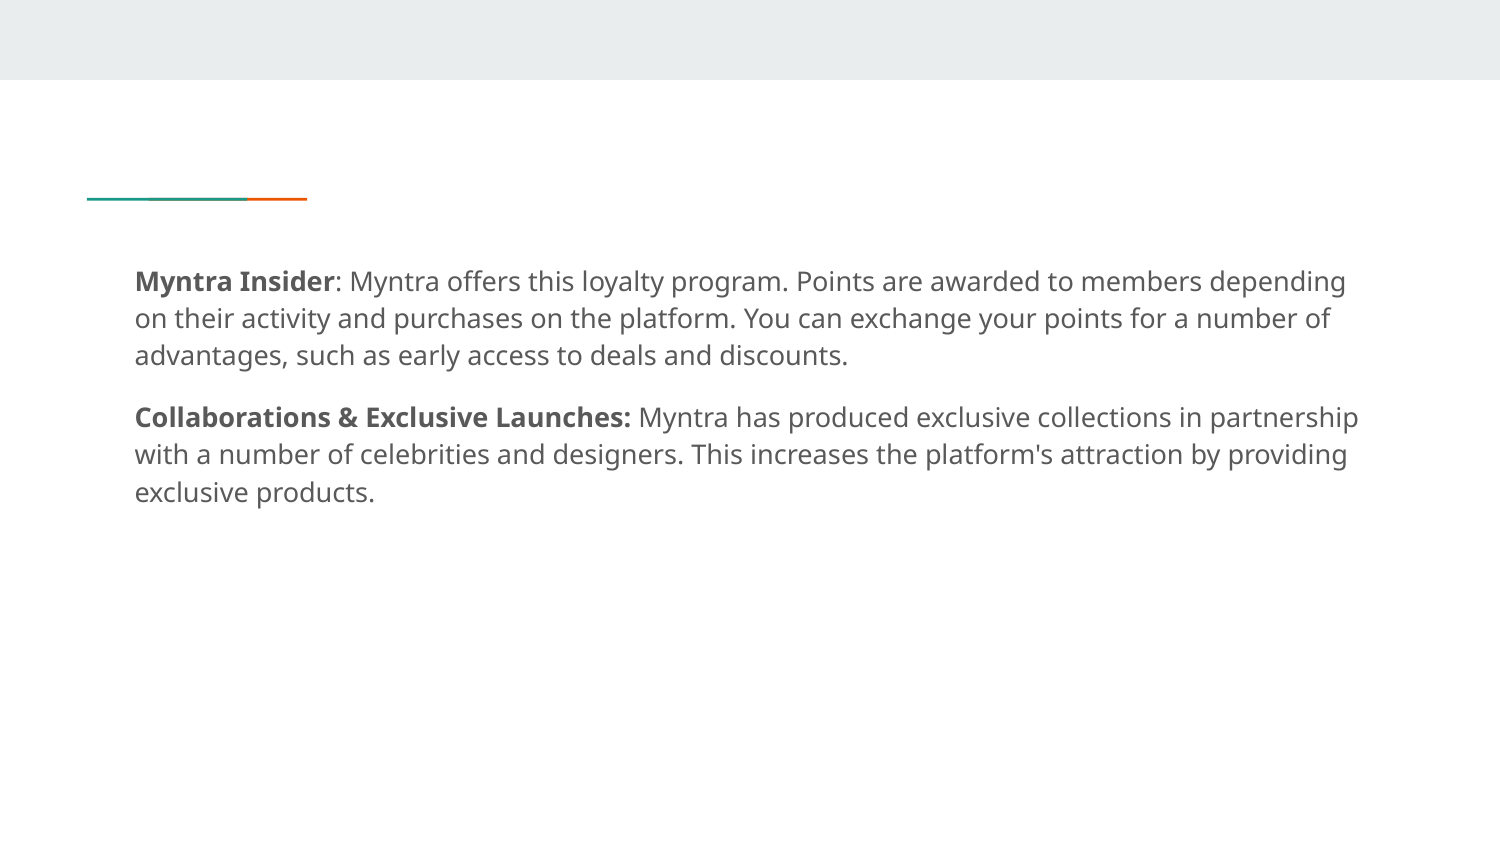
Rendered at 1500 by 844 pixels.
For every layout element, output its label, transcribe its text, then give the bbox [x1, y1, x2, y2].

list Myntra Insider: Myntra offers this loyalty program. Points are awarded to members depending on their activity and purchases on the platform. You can exchange your points for a number of advantages, such as early access to deals and discounts. Collaborations & Exclusive Launches: Myntra has produced exclusive collections in partnership with a number of celebrities and designers. This increases the platform's attraction by providing exclusive products. [119, 244, 1381, 712]
